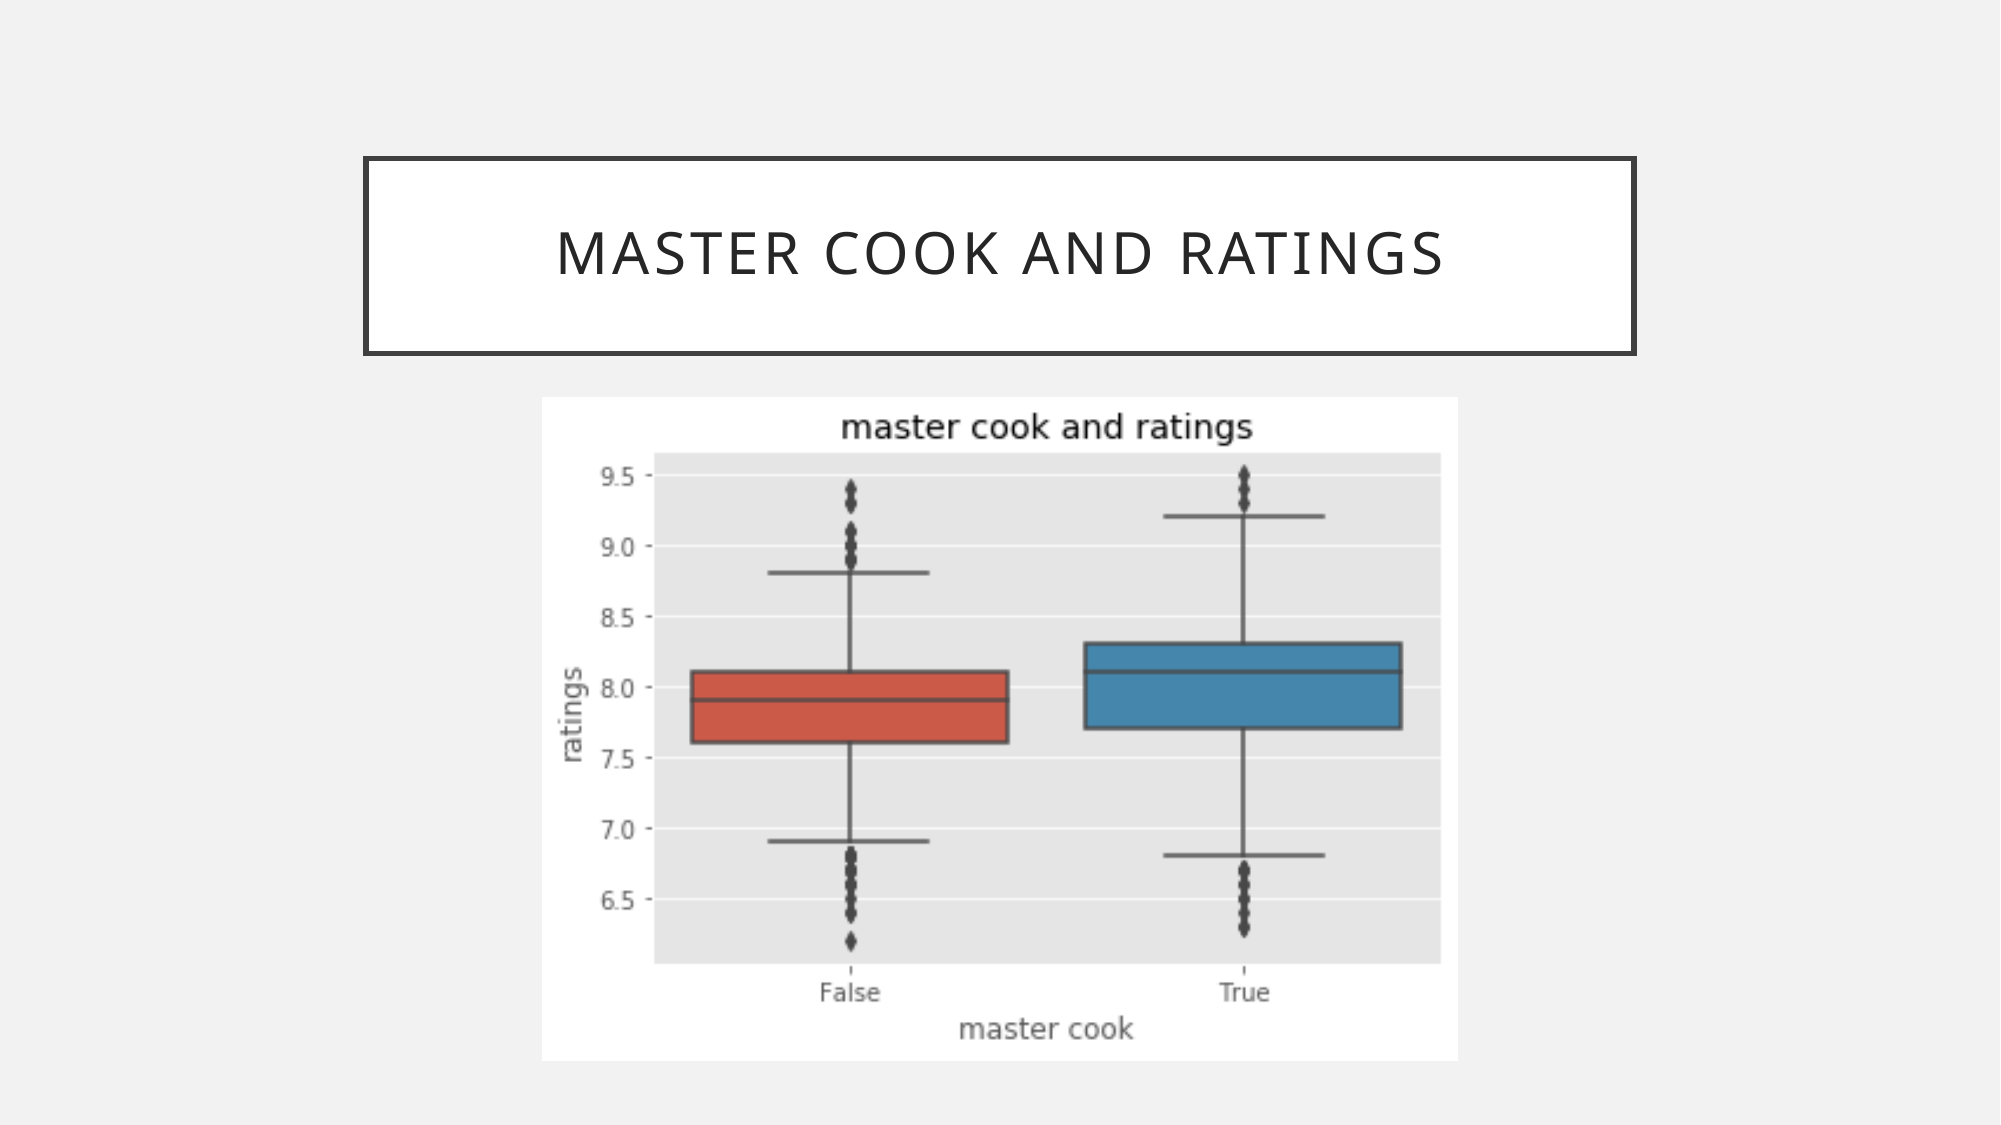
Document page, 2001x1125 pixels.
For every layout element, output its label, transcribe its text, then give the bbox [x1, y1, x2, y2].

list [542, 397, 1458, 1061]
title Master cook and ratings [363, 156, 1637, 356]
